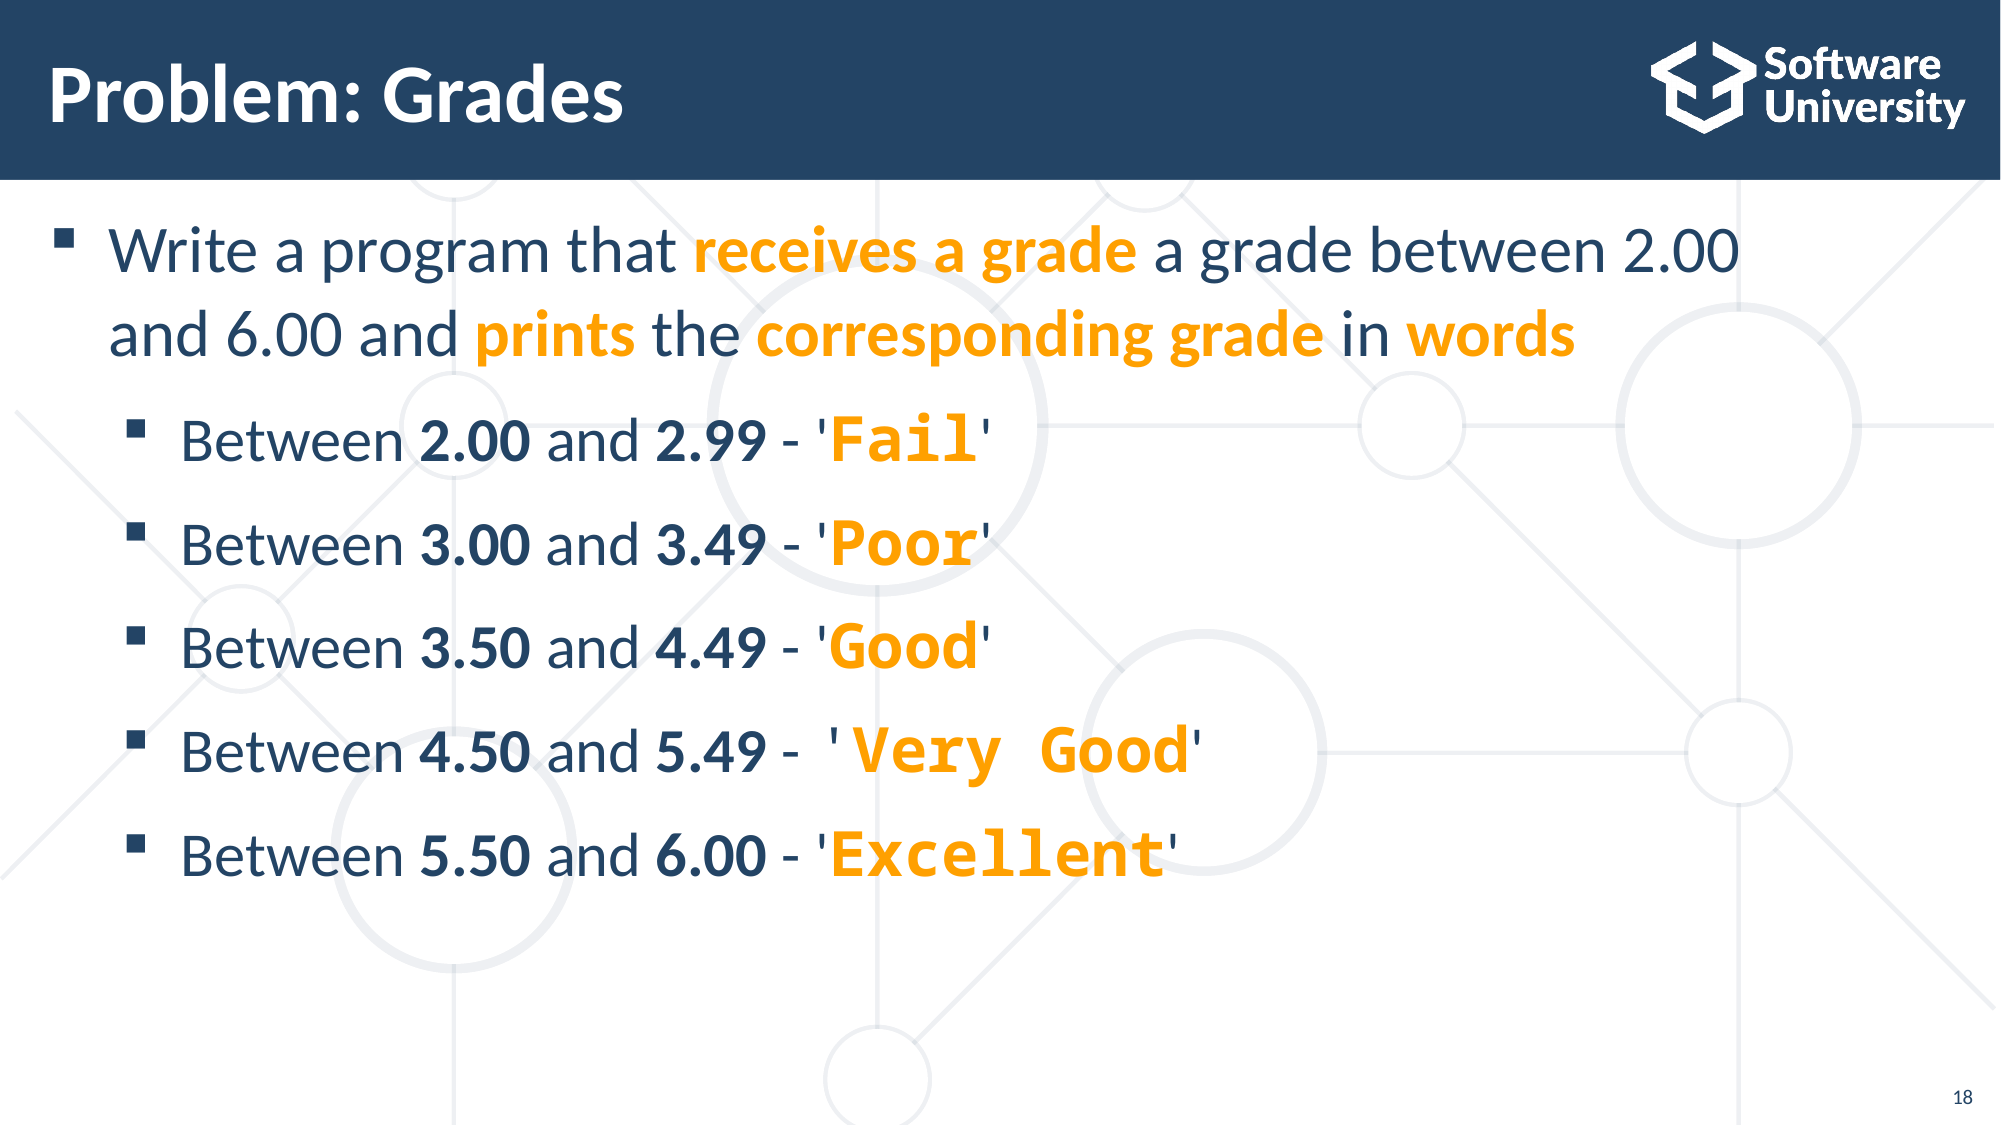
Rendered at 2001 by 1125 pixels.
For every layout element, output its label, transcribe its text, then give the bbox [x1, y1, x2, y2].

title Problem: Grades [31, 16, 1625, 162]
picture [1651, 41, 1966, 134]
slide_number 18 [1927, 1067, 1989, 1117]
list Write a program that receives a grade a grade between 2.00 and 6.00 and prints the corresponding grade in words Between 2.00 and 2.99 - 'Fail' Between 3.00 and 3.49 - 'Poor' Between 3.50 and 4.49 - 'Good' Between 4.50 and 5.49 - 'Very Good' Between 5.50 and 6.00 - 'Excellent' [31, 196, 1970, 1104]
